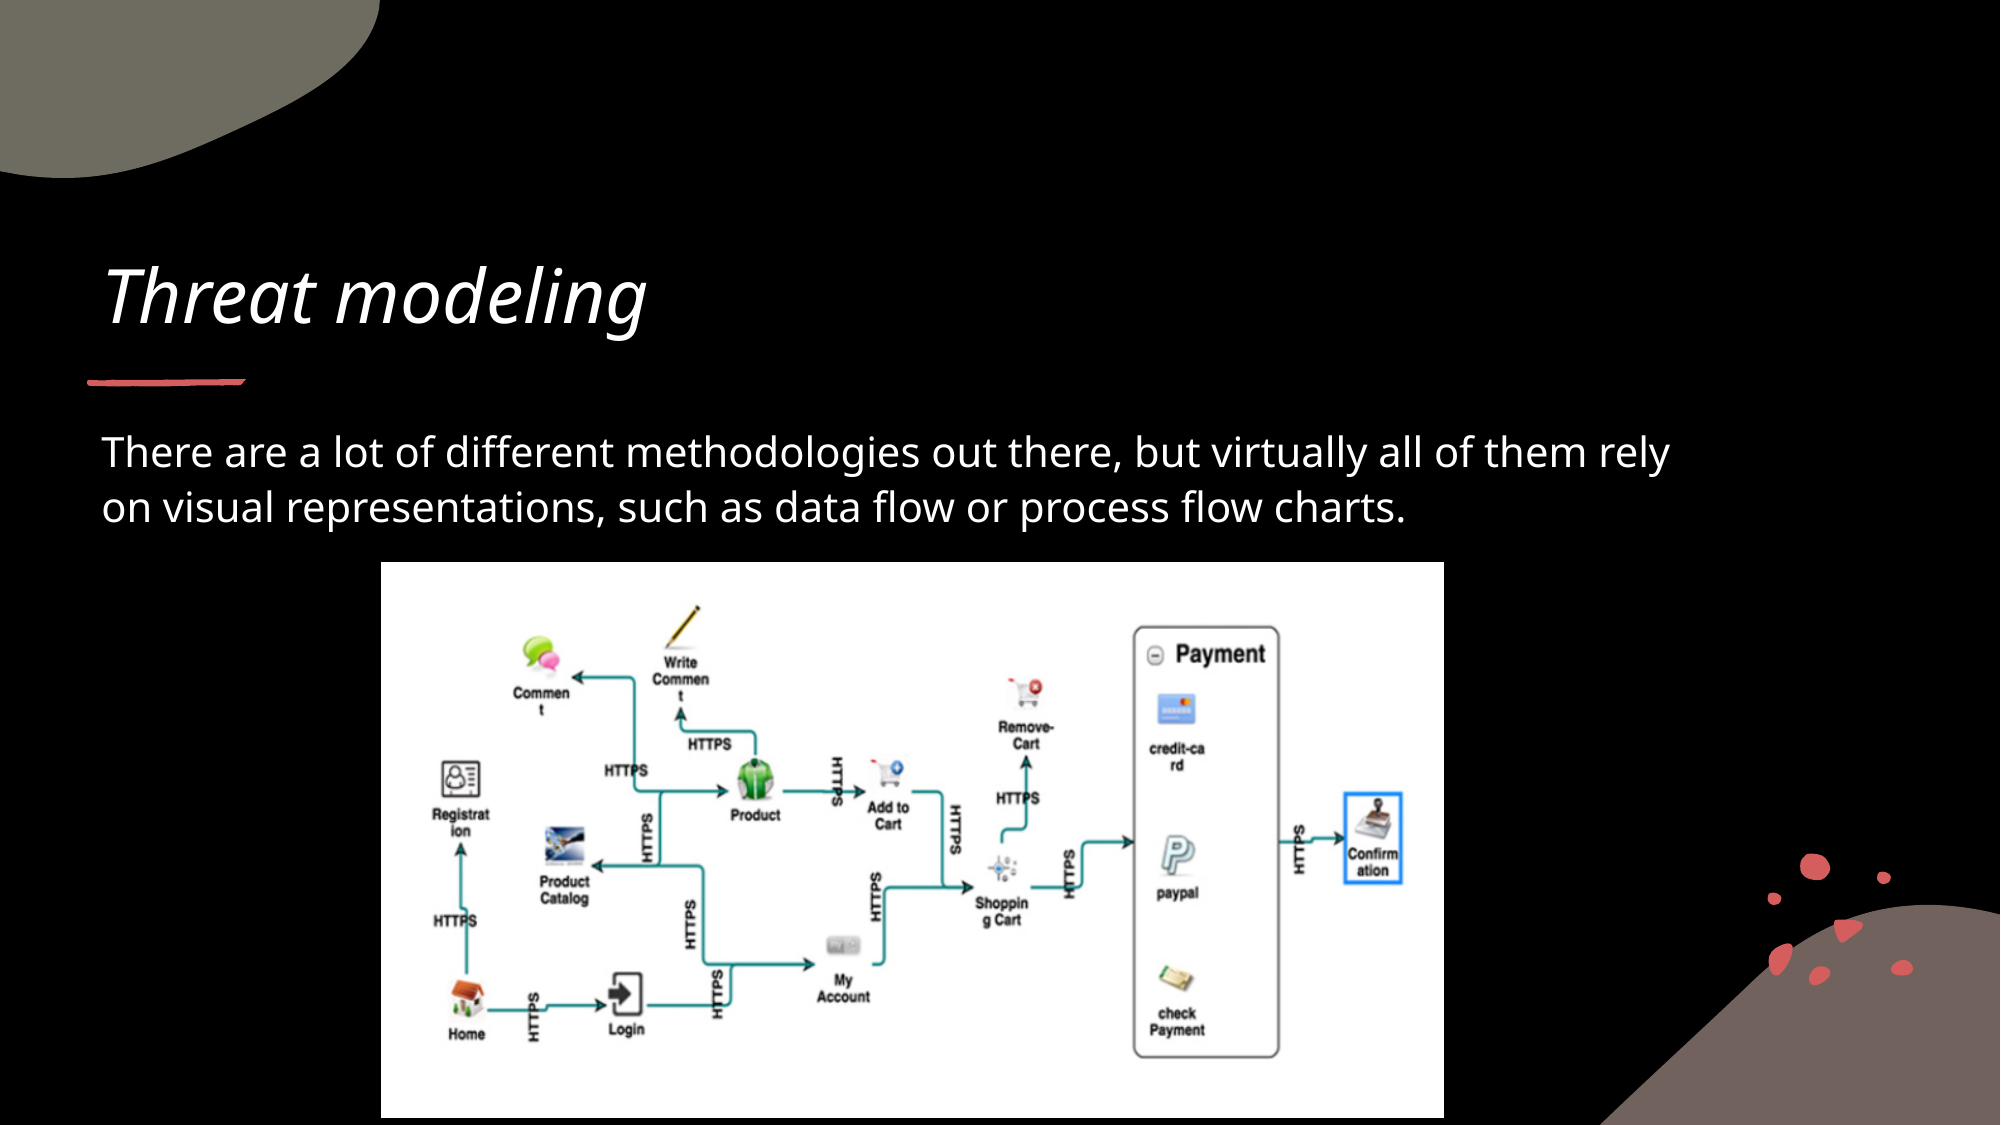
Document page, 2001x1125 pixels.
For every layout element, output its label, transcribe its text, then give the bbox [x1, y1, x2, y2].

list There are a lot of different methodologies out there, but virtually all of them rely on visual representations, such as data flow or process flow charts. [86, 413, 1740, 996]
title Threat modeling [86, 129, 1740, 347]
picture [381, 562, 1444, 1118]
